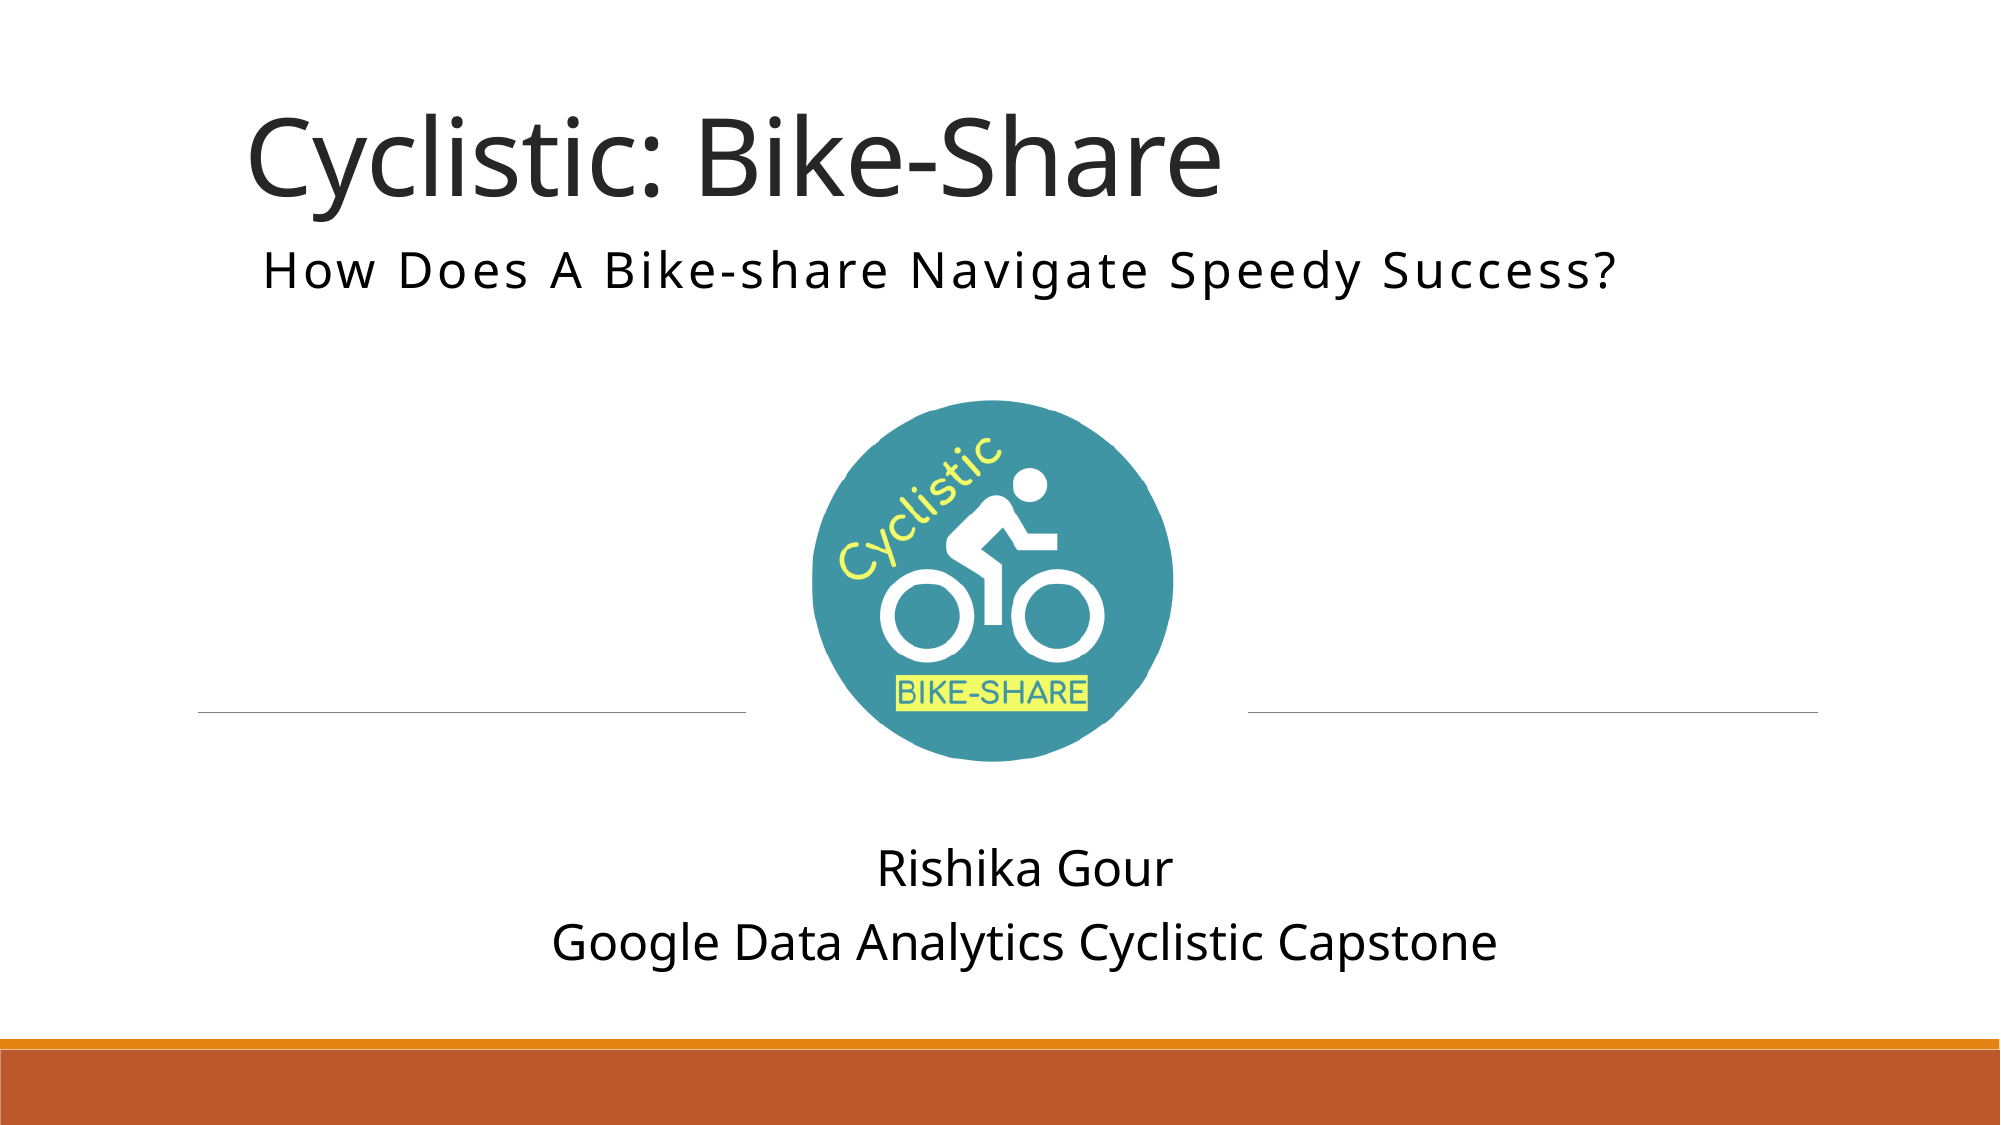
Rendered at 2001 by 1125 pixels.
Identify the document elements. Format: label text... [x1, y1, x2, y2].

text_box Rishika Gour Google Data Analytics Cyclistic Capstone [275, 835, 1776, 1028]
picture [746, 340, 1249, 828]
title Cyclistic: Bike-Share [229, 97, 1730, 226]
subtitle How Does A Bike-share Navigate Speedy Success? [247, 237, 1748, 342]
